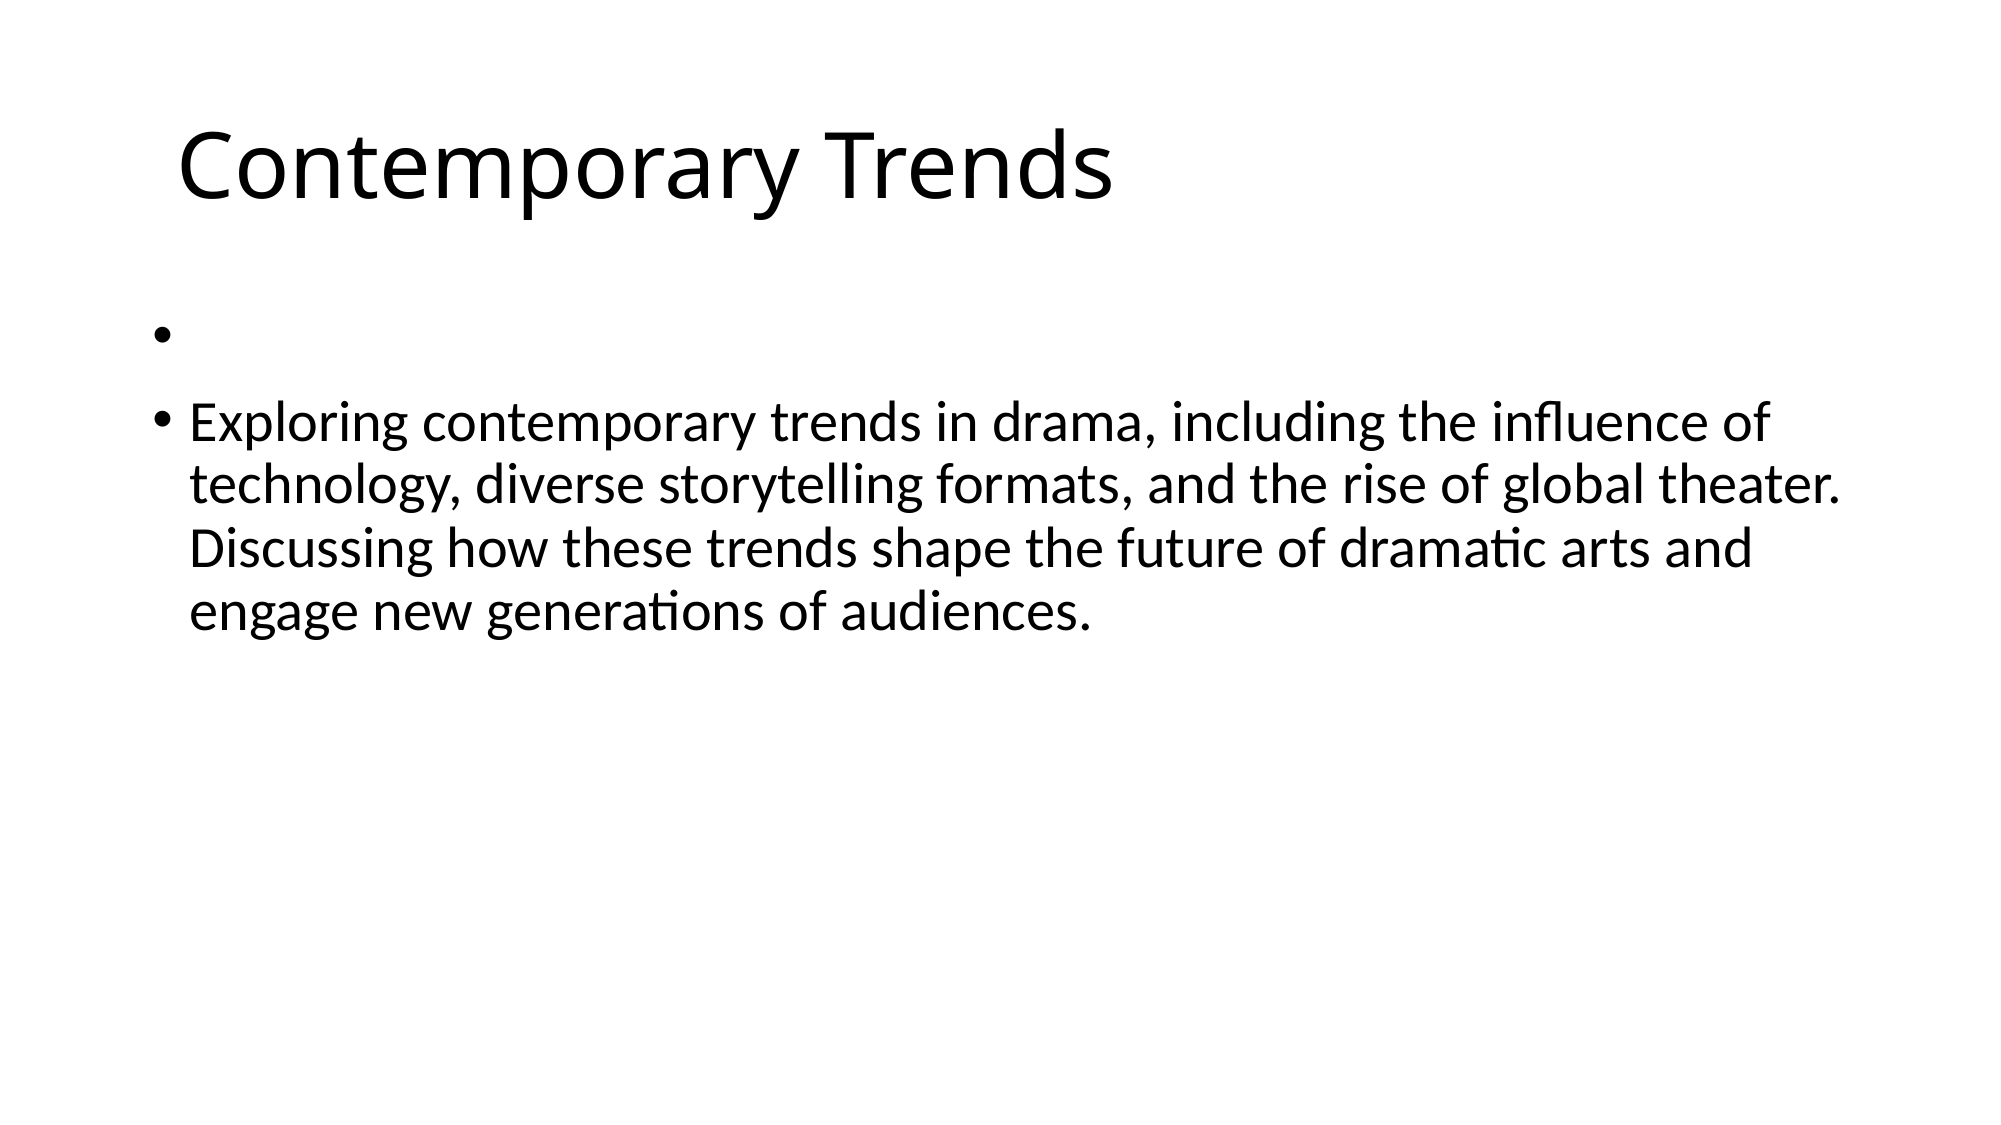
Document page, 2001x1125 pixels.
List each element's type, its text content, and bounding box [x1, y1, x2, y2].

list Exploring contemporary trends in drama, including the influence of technology, diverse storytelling formats, and the rise of global theater. Discussing how these trends shape the future of dramatic arts and engage new generations of audiences. [137, 299, 1863, 1014]
title Contemporary Trends [137, 59, 1863, 278]
